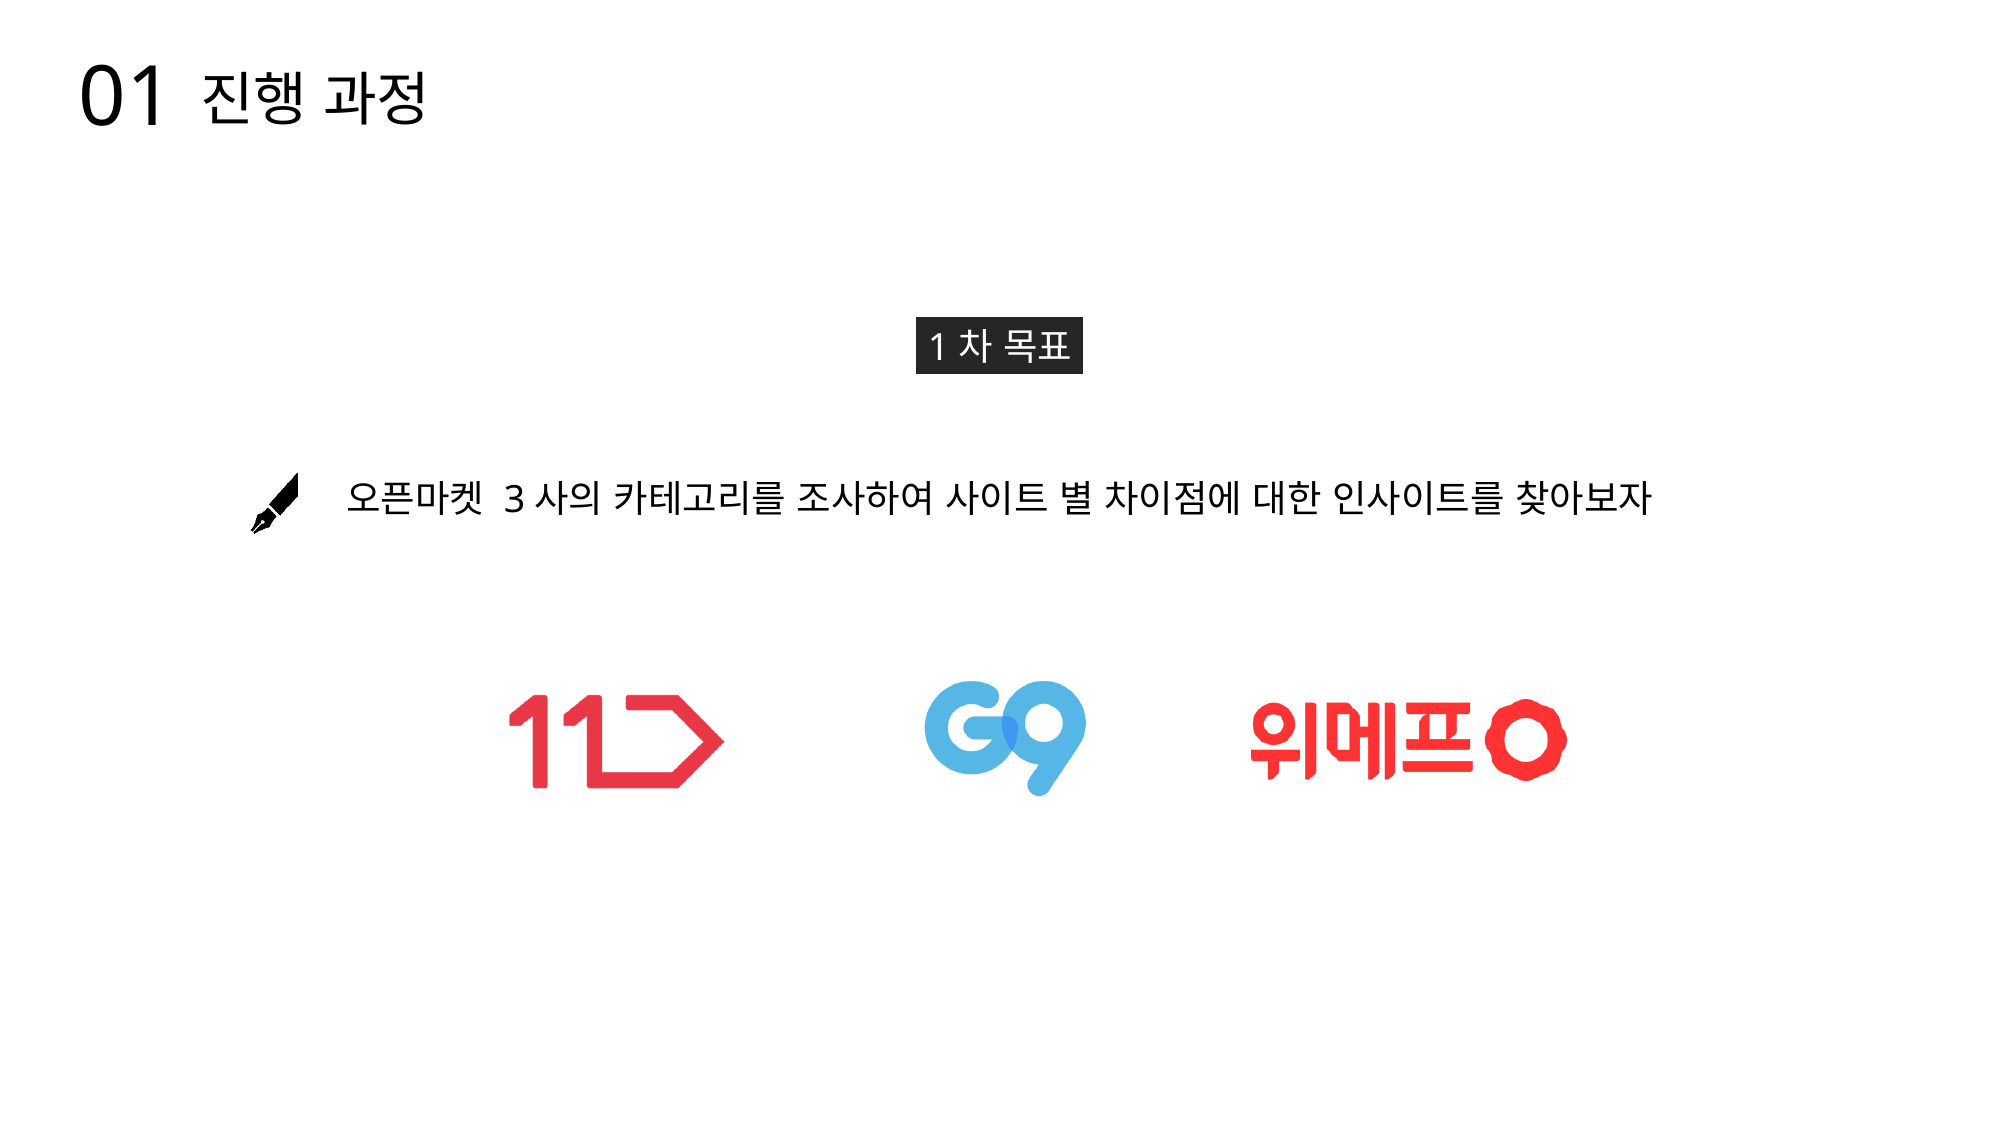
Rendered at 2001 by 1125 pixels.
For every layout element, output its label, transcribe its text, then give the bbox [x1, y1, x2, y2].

text_box 오픈마켓 3사의 카테고리를 조사하여 사이트 별 차이점에 대한 인사이트를 찾아보자 [285, 467, 1715, 527]
picture [242, 471, 305, 535]
text_box 01 [63, 34, 615, 150]
text_box 1차 목표 [724, 315, 1276, 376]
picture [499, 683, 732, 800]
picture [896, 653, 1104, 819]
picture [1219, 672, 1584, 799]
text_box 진행 과정 [185, 54, 736, 140]
